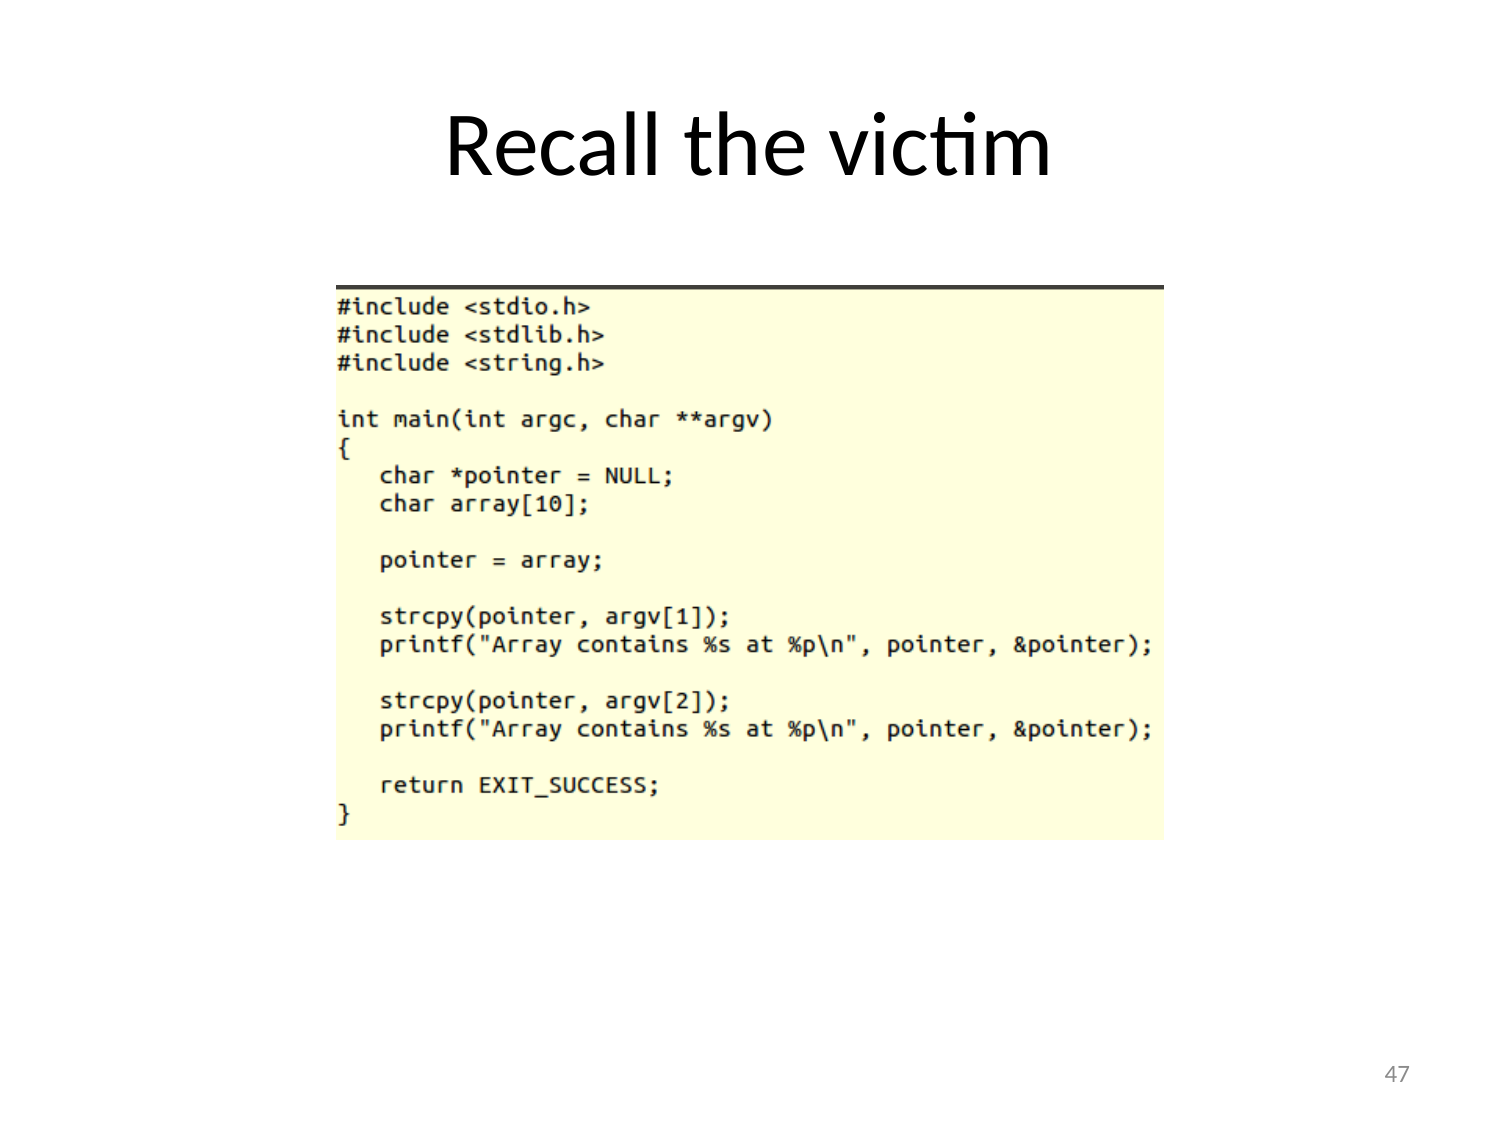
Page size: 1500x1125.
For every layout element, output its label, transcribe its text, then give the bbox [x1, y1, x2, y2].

slide_number 47 [1074, 1042, 1425, 1103]
title Recall the victim [75, 45, 1425, 233]
picture [336, 284, 1164, 841]
